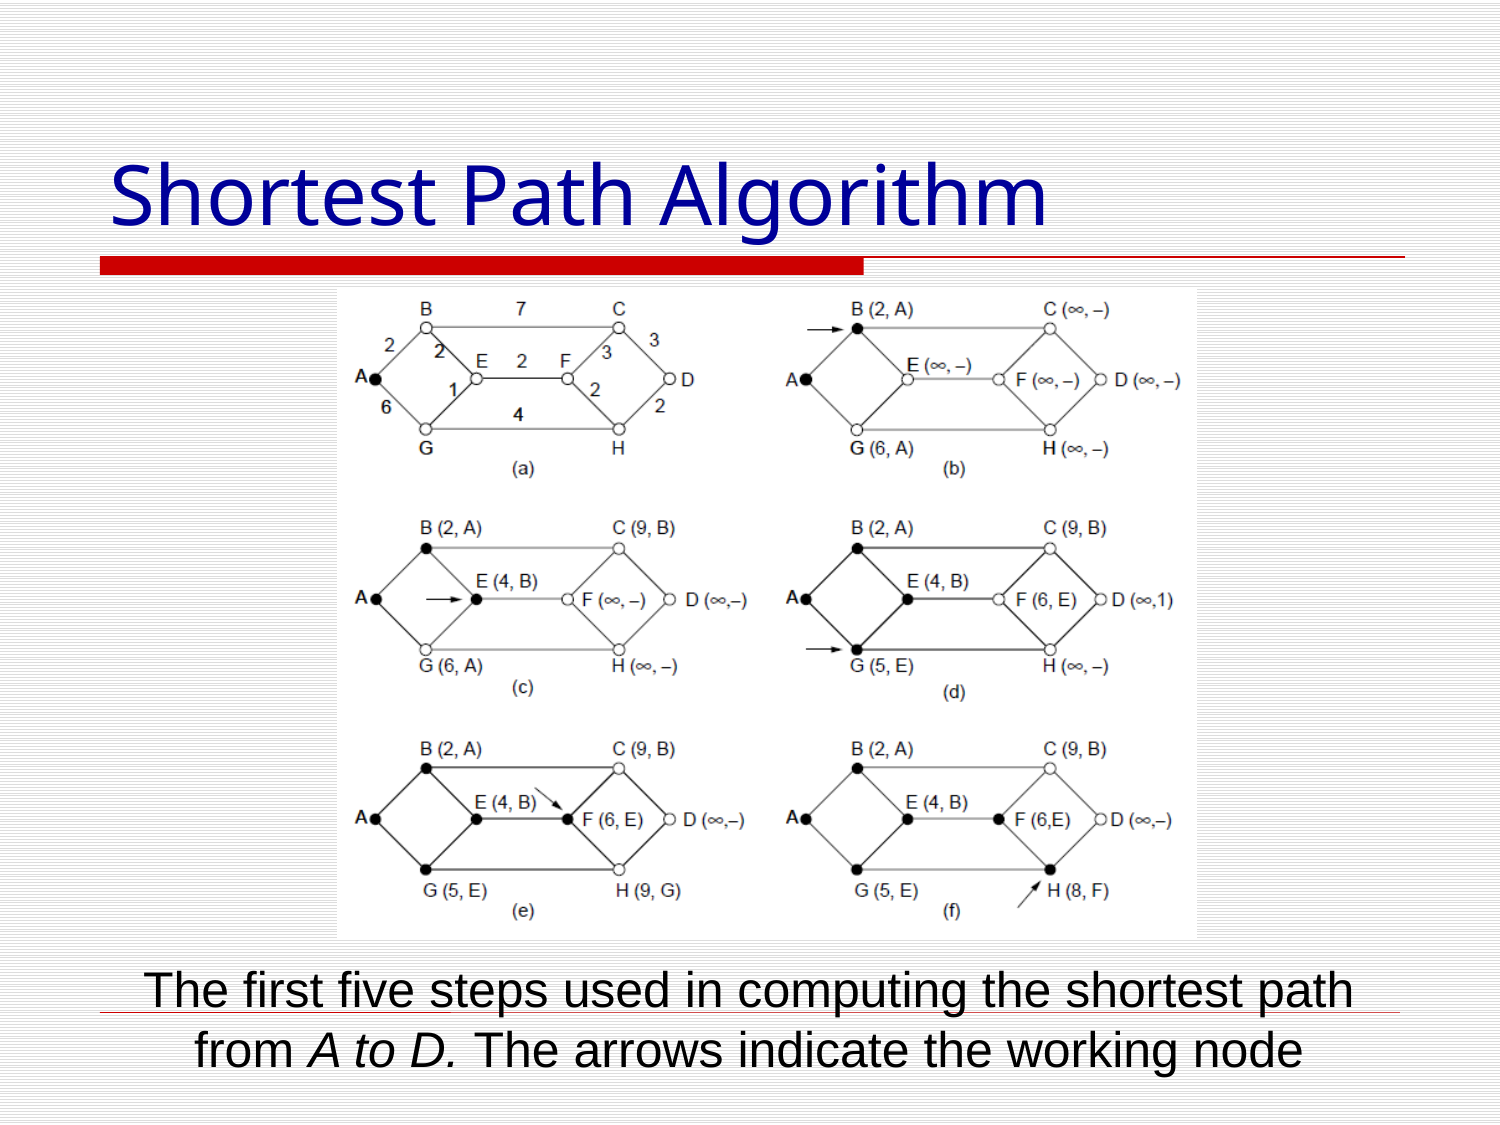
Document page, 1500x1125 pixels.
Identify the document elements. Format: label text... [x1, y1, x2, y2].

list The first five steps used in computing the shortest path from A to D. The arrows indicate the working node [92, 950, 1406, 1125]
picture [337, 287, 1198, 938]
title Shortest Path Algorithm [94, 50, 1407, 250]
